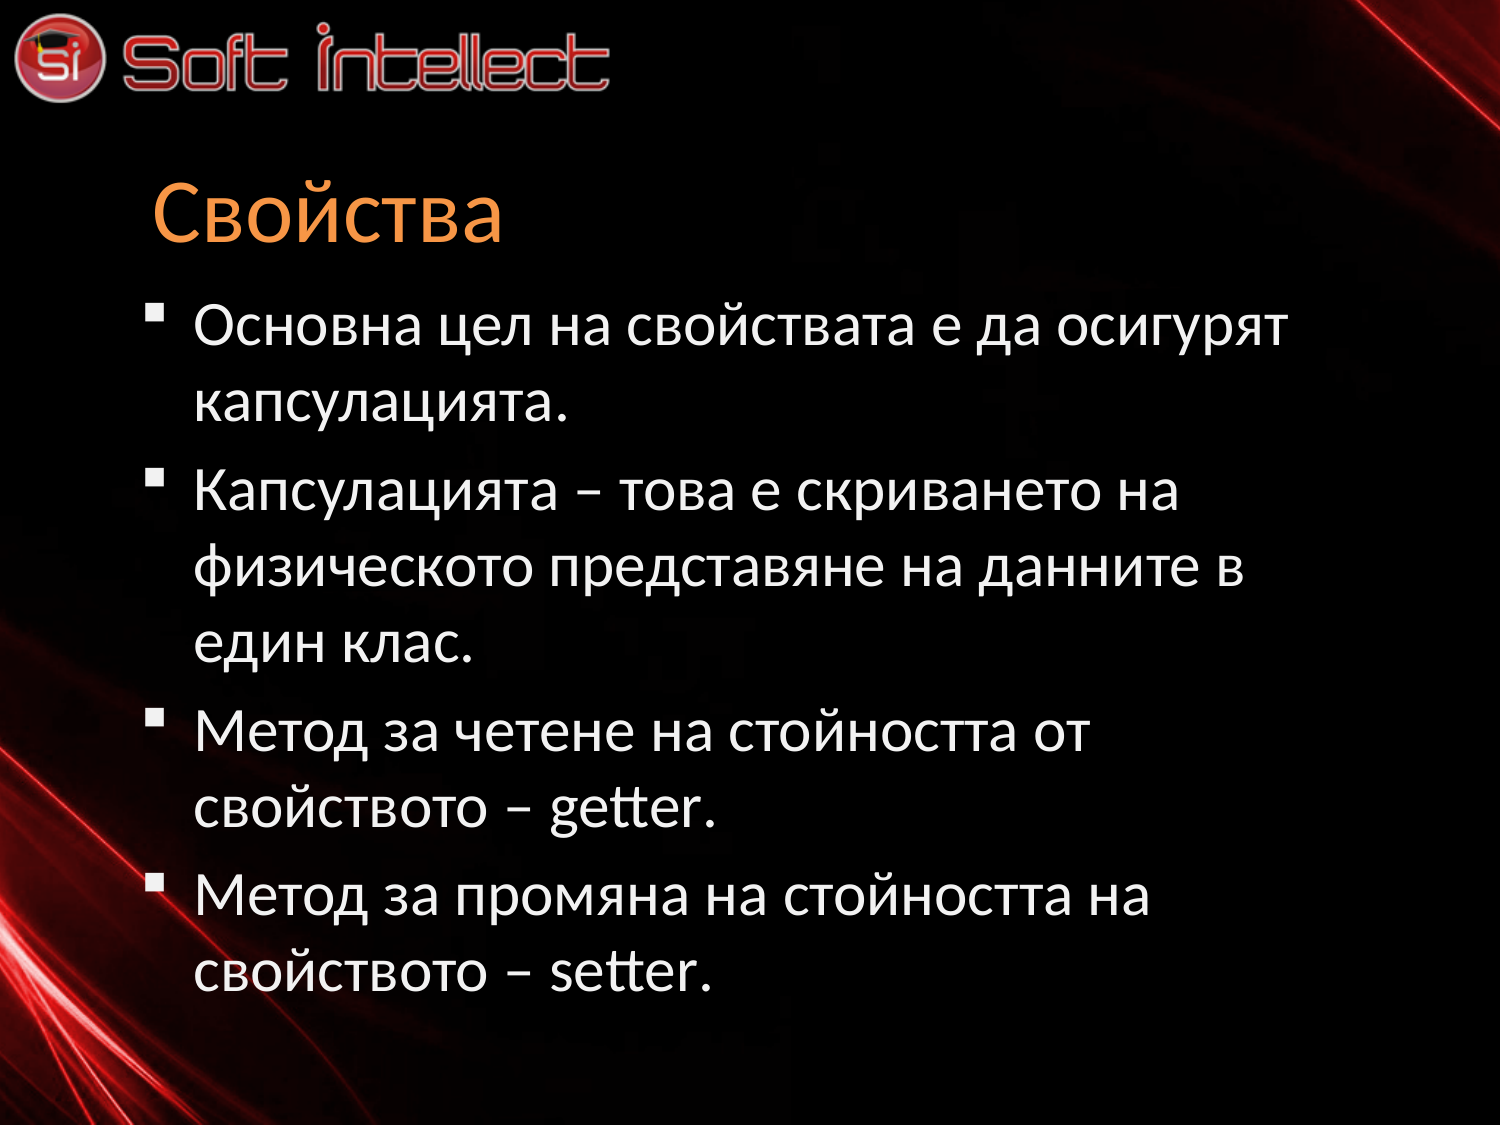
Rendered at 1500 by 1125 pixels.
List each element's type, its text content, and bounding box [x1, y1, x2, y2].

title Свойства [137, 112, 1488, 300]
picture [0, 0, 1500, 1125]
list Основна цел на свойствата е да осигурят капсулацията. Капсулацията – това е скриването на физическото представяне на данните в един клас. Метод за четене на стойността от свойството – getter. Метод за промяна на стойността на свойството – setter. [125, 275, 1375, 1018]
